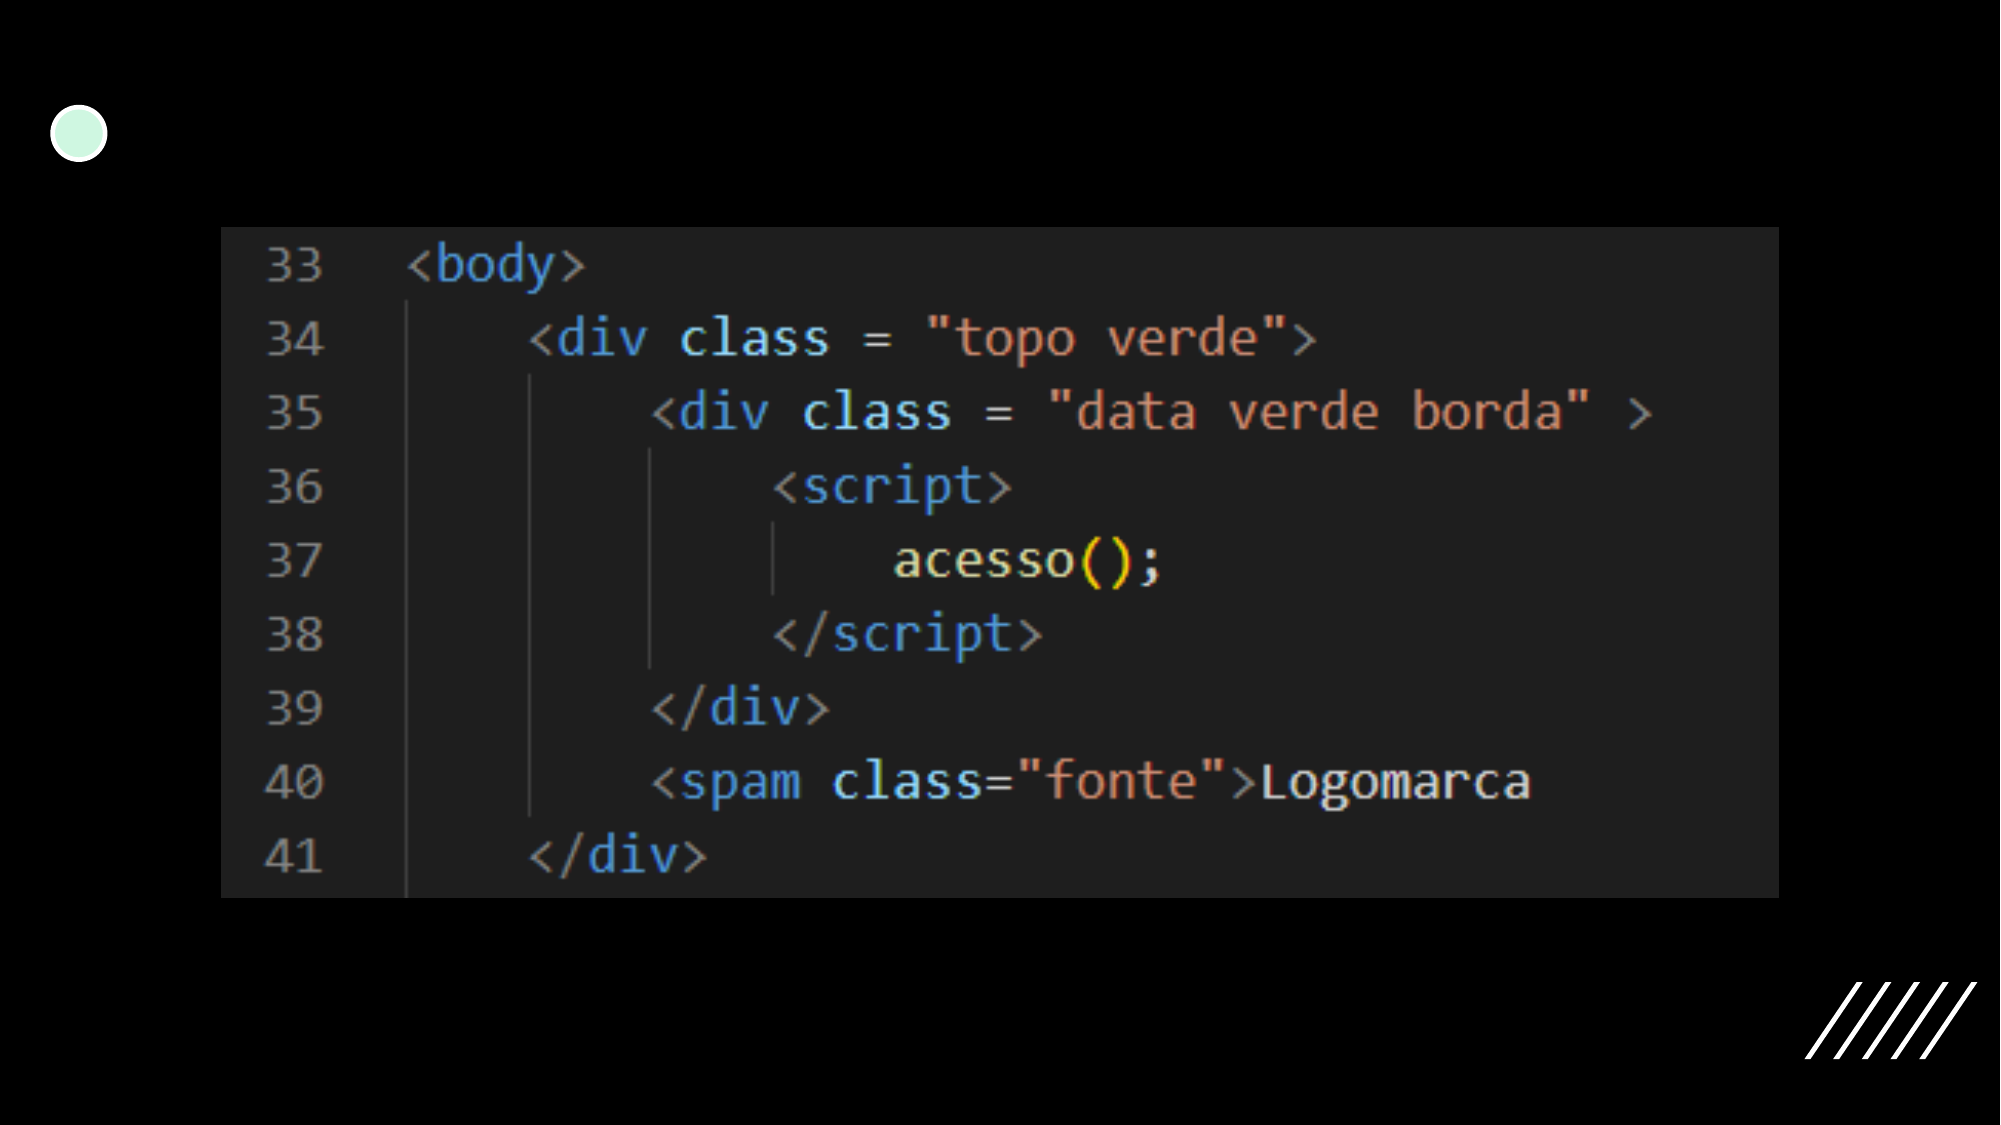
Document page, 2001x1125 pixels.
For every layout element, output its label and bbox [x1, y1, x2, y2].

picture [221, 227, 1779, 898]
